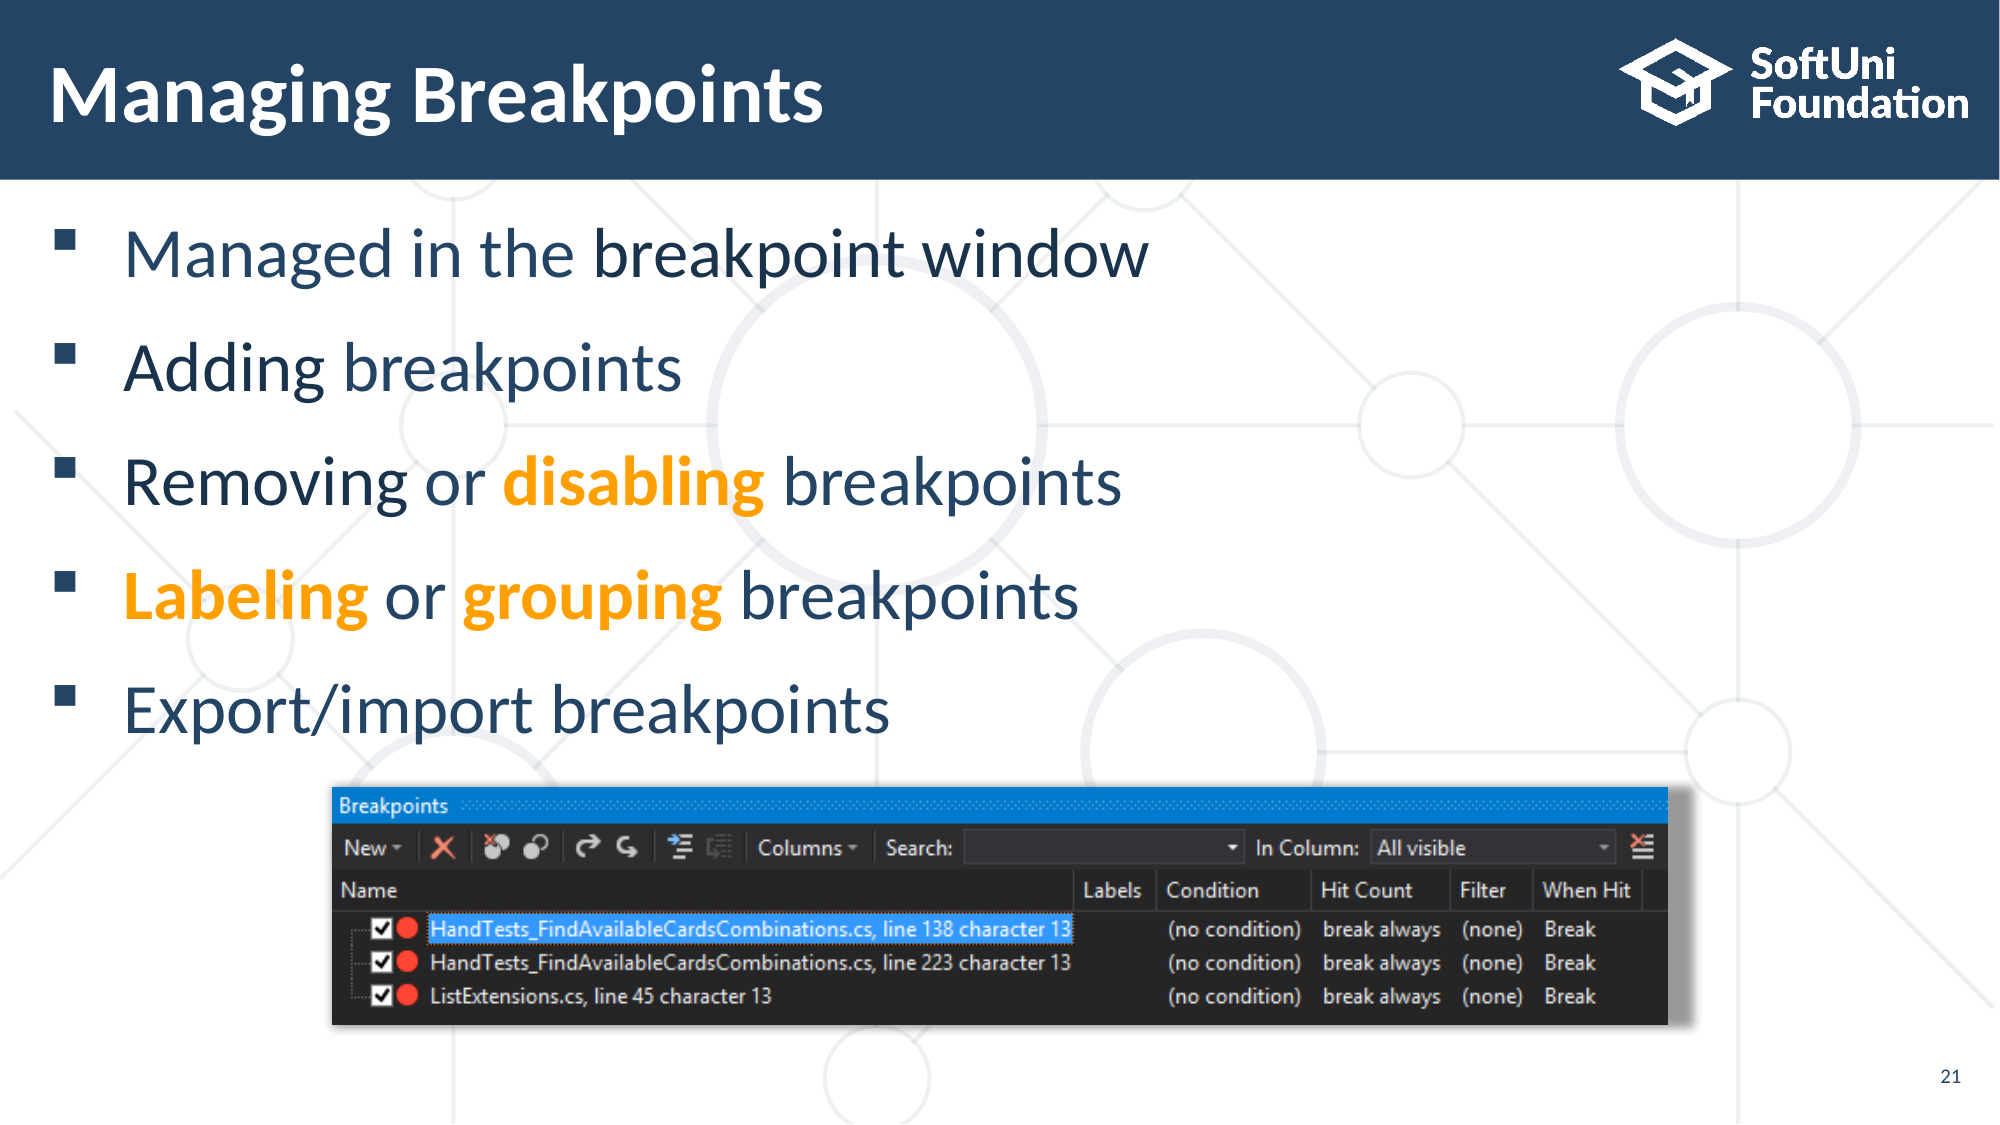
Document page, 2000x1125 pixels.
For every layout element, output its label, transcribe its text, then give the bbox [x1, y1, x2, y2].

list Managed in the breakpoint window Adding breakpoints Removing or disabling breakpoints Labeling or grouping breakpoints Export/import breakpoints [31, 196, 1970, 1050]
slide_number 21 [1896, 1049, 1968, 1101]
title Managing Breakpoints [31, 16, 1591, 162]
picture [332, 787, 1669, 1026]
picture [1618, 38, 1968, 126]
